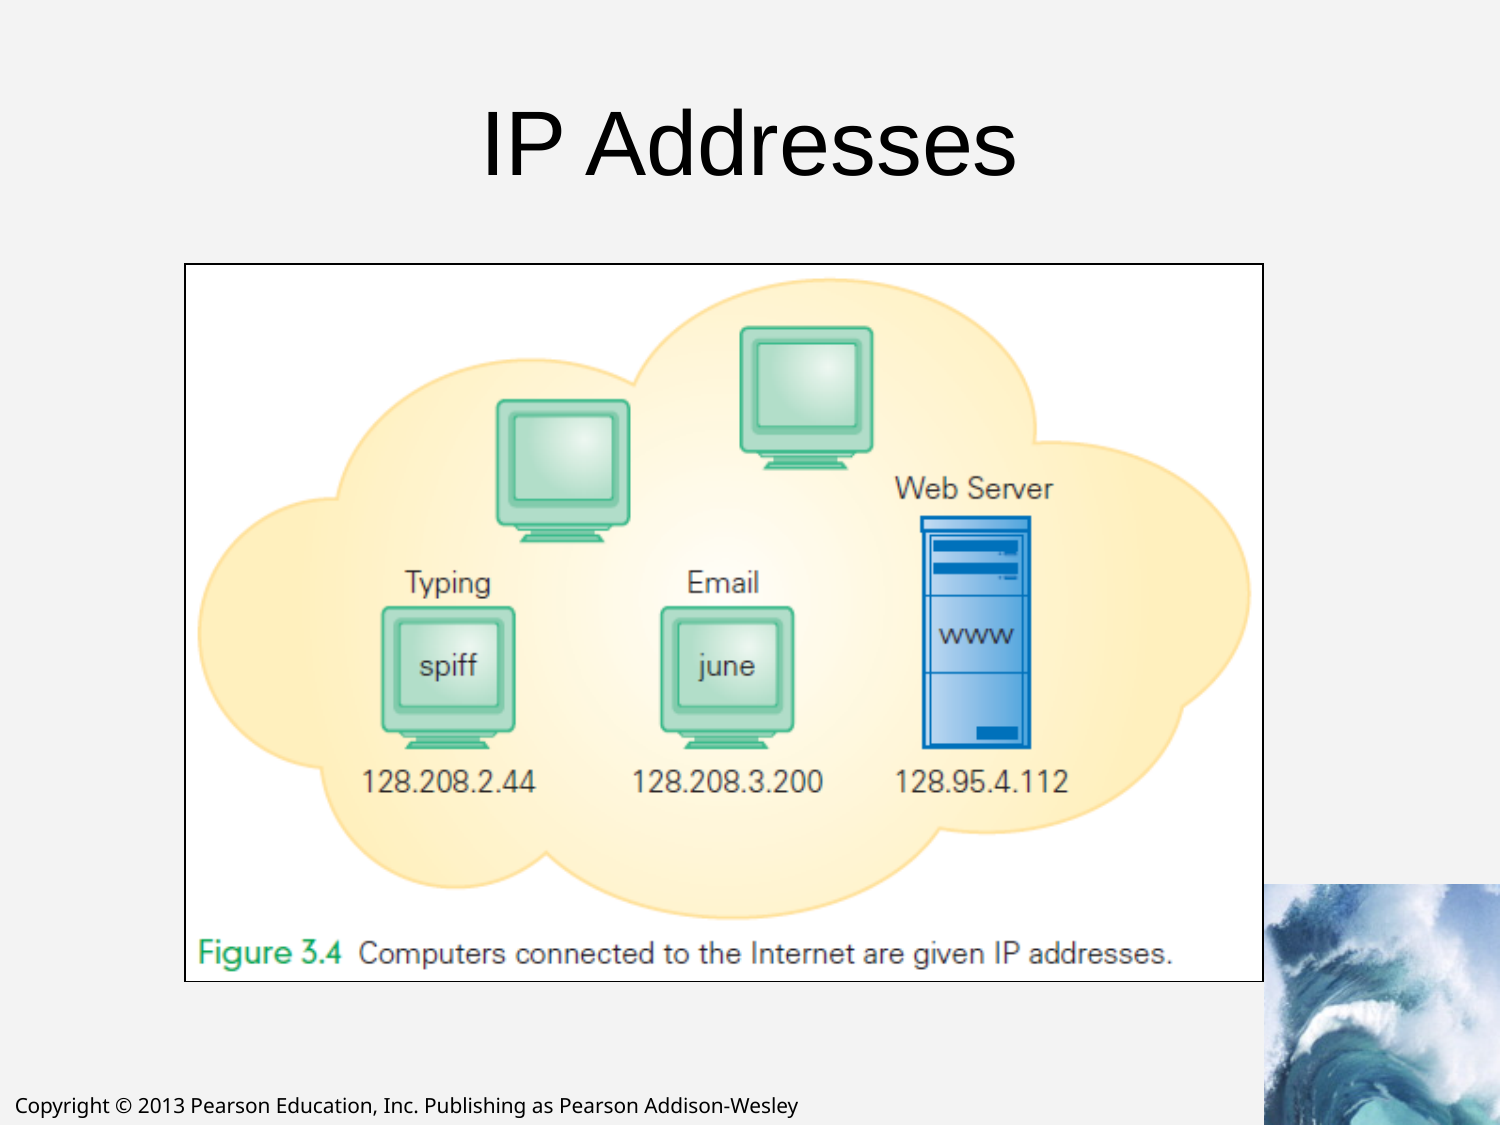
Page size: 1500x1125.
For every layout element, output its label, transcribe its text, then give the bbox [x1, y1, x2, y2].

title IP Addresses [74, 44, 1426, 233]
picture [185, 264, 1263, 981]
picture [1264, 884, 1500, 1125]
